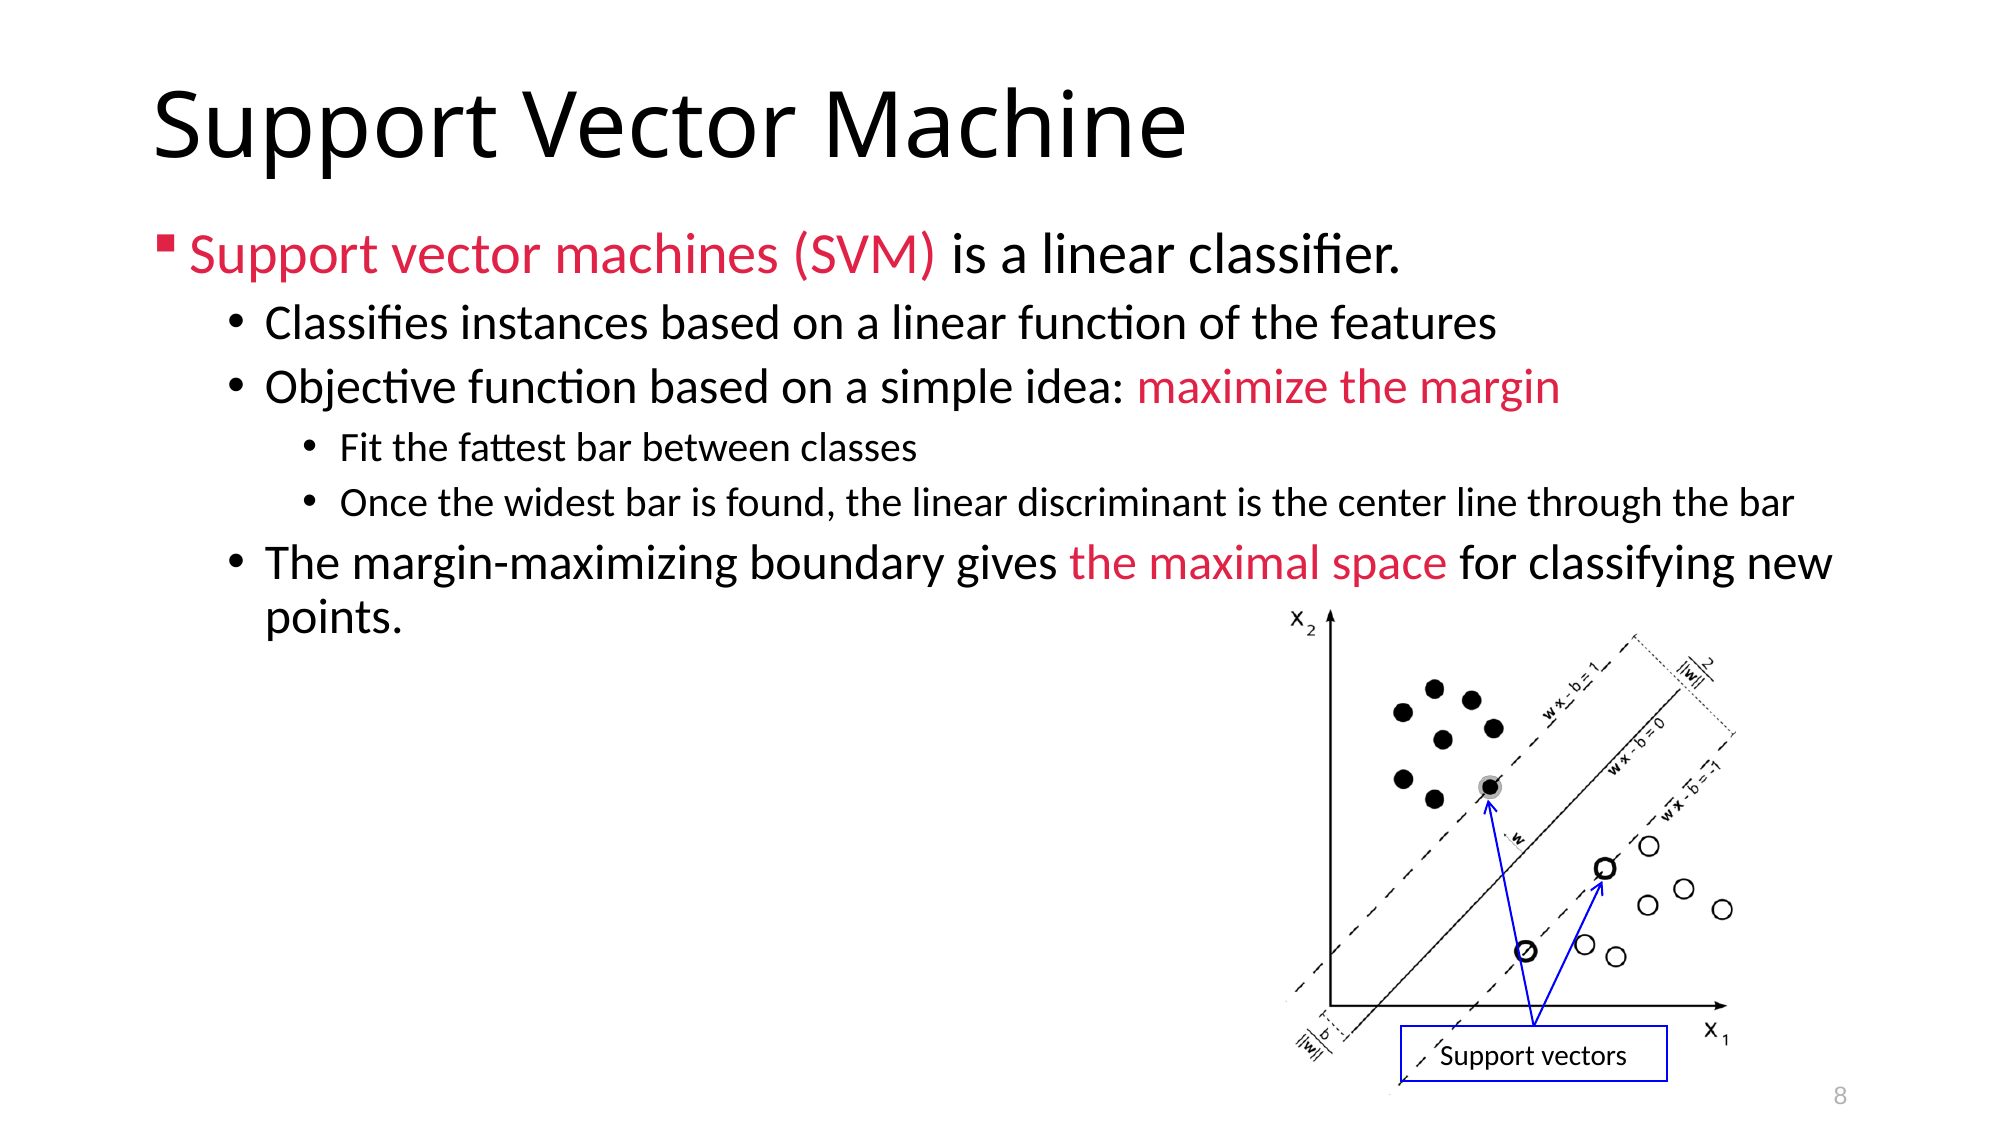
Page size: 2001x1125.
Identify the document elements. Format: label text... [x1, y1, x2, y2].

slide_number 8 [1412, 1064, 1863, 1125]
picture [1285, 609, 1736, 1095]
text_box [1487, 799, 1534, 1027]
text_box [1534, 880, 1603, 1027]
list Support vector machines (SVM) is a linear classifier. Classifies instances based on a linear function of the features Objective function based on a simple idea: maximize the margin Fit the fattest bar between classes Once the widest bar is found, the linear discriminant is the center line through the bar The margin-maximizing boundary gives the maximal space for classifying new points. [137, 215, 1863, 1050]
title Support Vector Machine [137, 59, 1863, 196]
